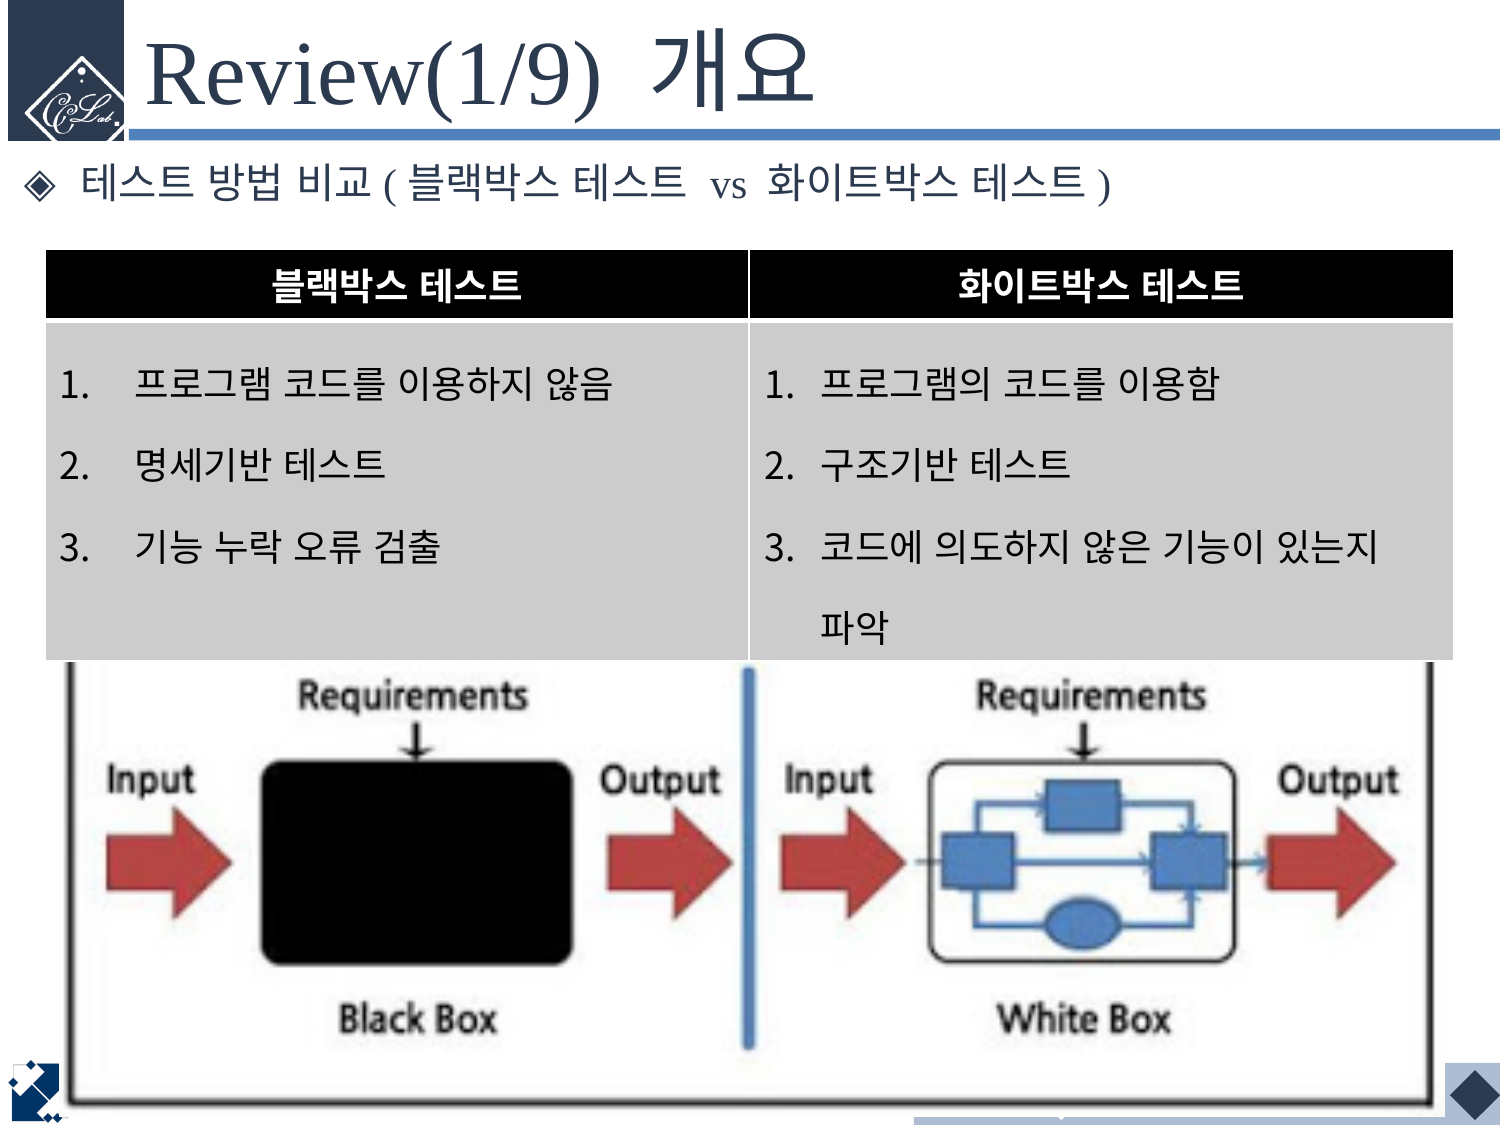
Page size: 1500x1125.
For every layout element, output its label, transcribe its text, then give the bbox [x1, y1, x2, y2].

title Review(1/9) 개요 [129, 10, 1474, 126]
list 테스트 방법 비교(블랙박스 테스트 vs 화이트박스 테스트) [8, 148, 1493, 1059]
table_cell 프로그램 코드를 이용하지 않음 명세기반 테스트 기능 누락 오류 검출 [46, 323, 748, 660]
picture [7, 607, 1445, 1125]
table_header 블랙박스 테스트 [46, 250, 748, 318]
table_cell 프로그램의 코드를 이용함 구조기반 테스트 코드에 의도하지 않은 기능이 있는지 파악 [750, 323, 1453, 660]
table_header 화이트박스 테스트 [750, 250, 1453, 318]
picture [8, 0, 124, 141]
